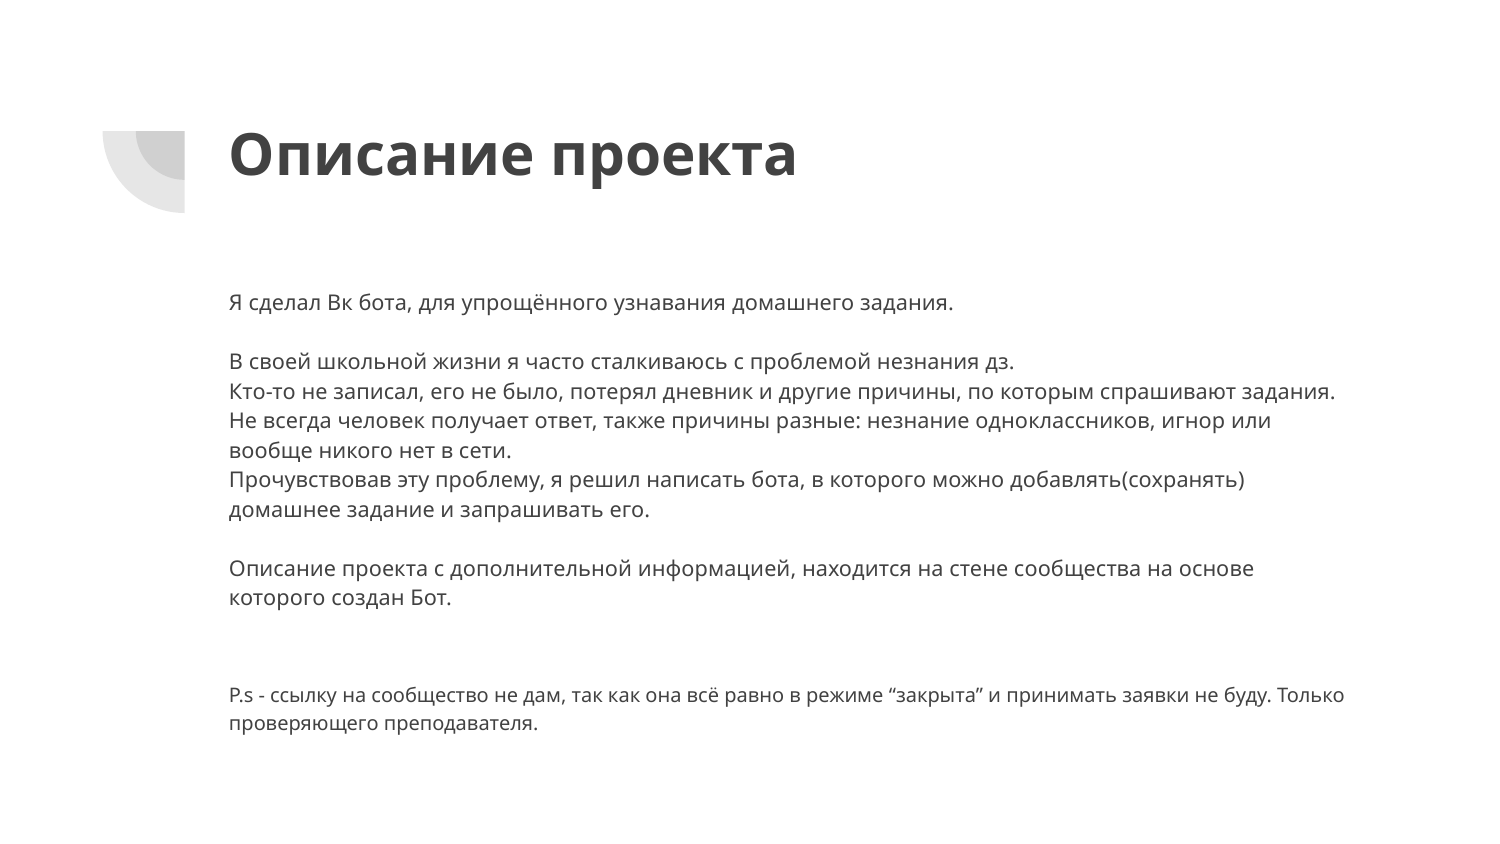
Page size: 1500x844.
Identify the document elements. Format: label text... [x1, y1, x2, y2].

title Описание проекта [213, 98, 1368, 263]
list Я сделал Вк бота, для упрощённого узнавания домашнего задания. В своей школьной жизни я часто сталкиваюсь с проблемой незнания дз. Кто-то не записал, его не было, потерял дневник и другие причины, по которым спрашивают задания. Не всегда человек получает ответ, также причины разные: незнание одноклассников, игнор или вообще никого нет в сети. Прочувствовав эту проблему, я решил написать бота, в которого можно добавлять(сохранять) домашнее задание и запрашивать его. Описание проекта с дополнительной информацией, находится на стене сообщества на основе которого создан Бот. P.s - ссылку на сообщество не дам, так как она всё равно в режиме “закрыта” и принимать заявки не буду. Только проверяющего преподавателя. [213, 272, 1368, 756]
